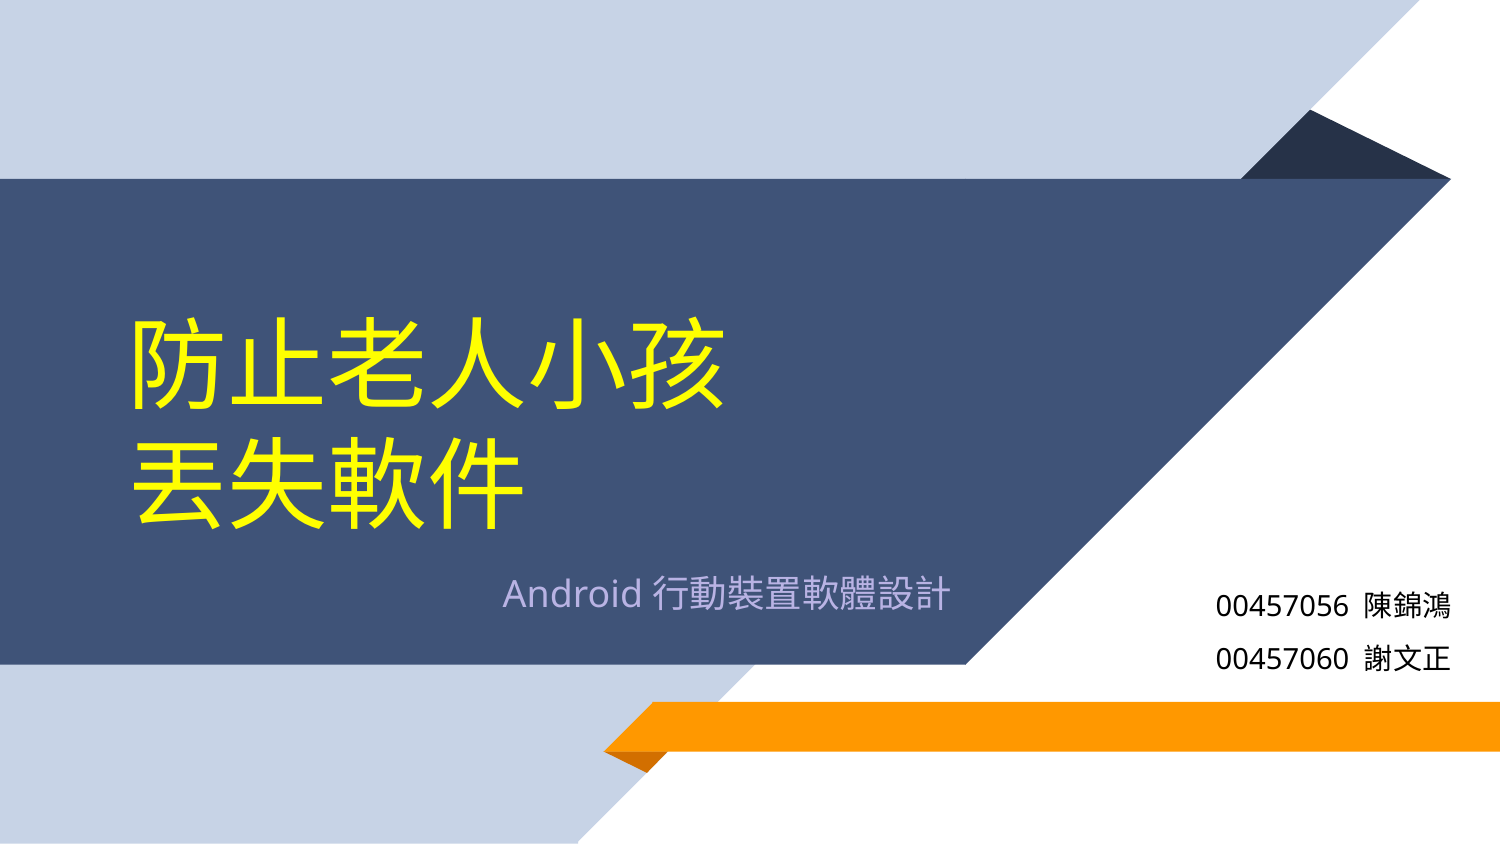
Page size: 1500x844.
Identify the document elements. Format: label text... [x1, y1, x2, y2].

text_box Android行動裝置軟體設計 [488, 562, 967, 623]
text_box 00457056 陳錦鴻 00457060 謝文正 [1200, 562, 1485, 683]
title 防止老人小孩 丟失軟件 [112, 178, 994, 665]
